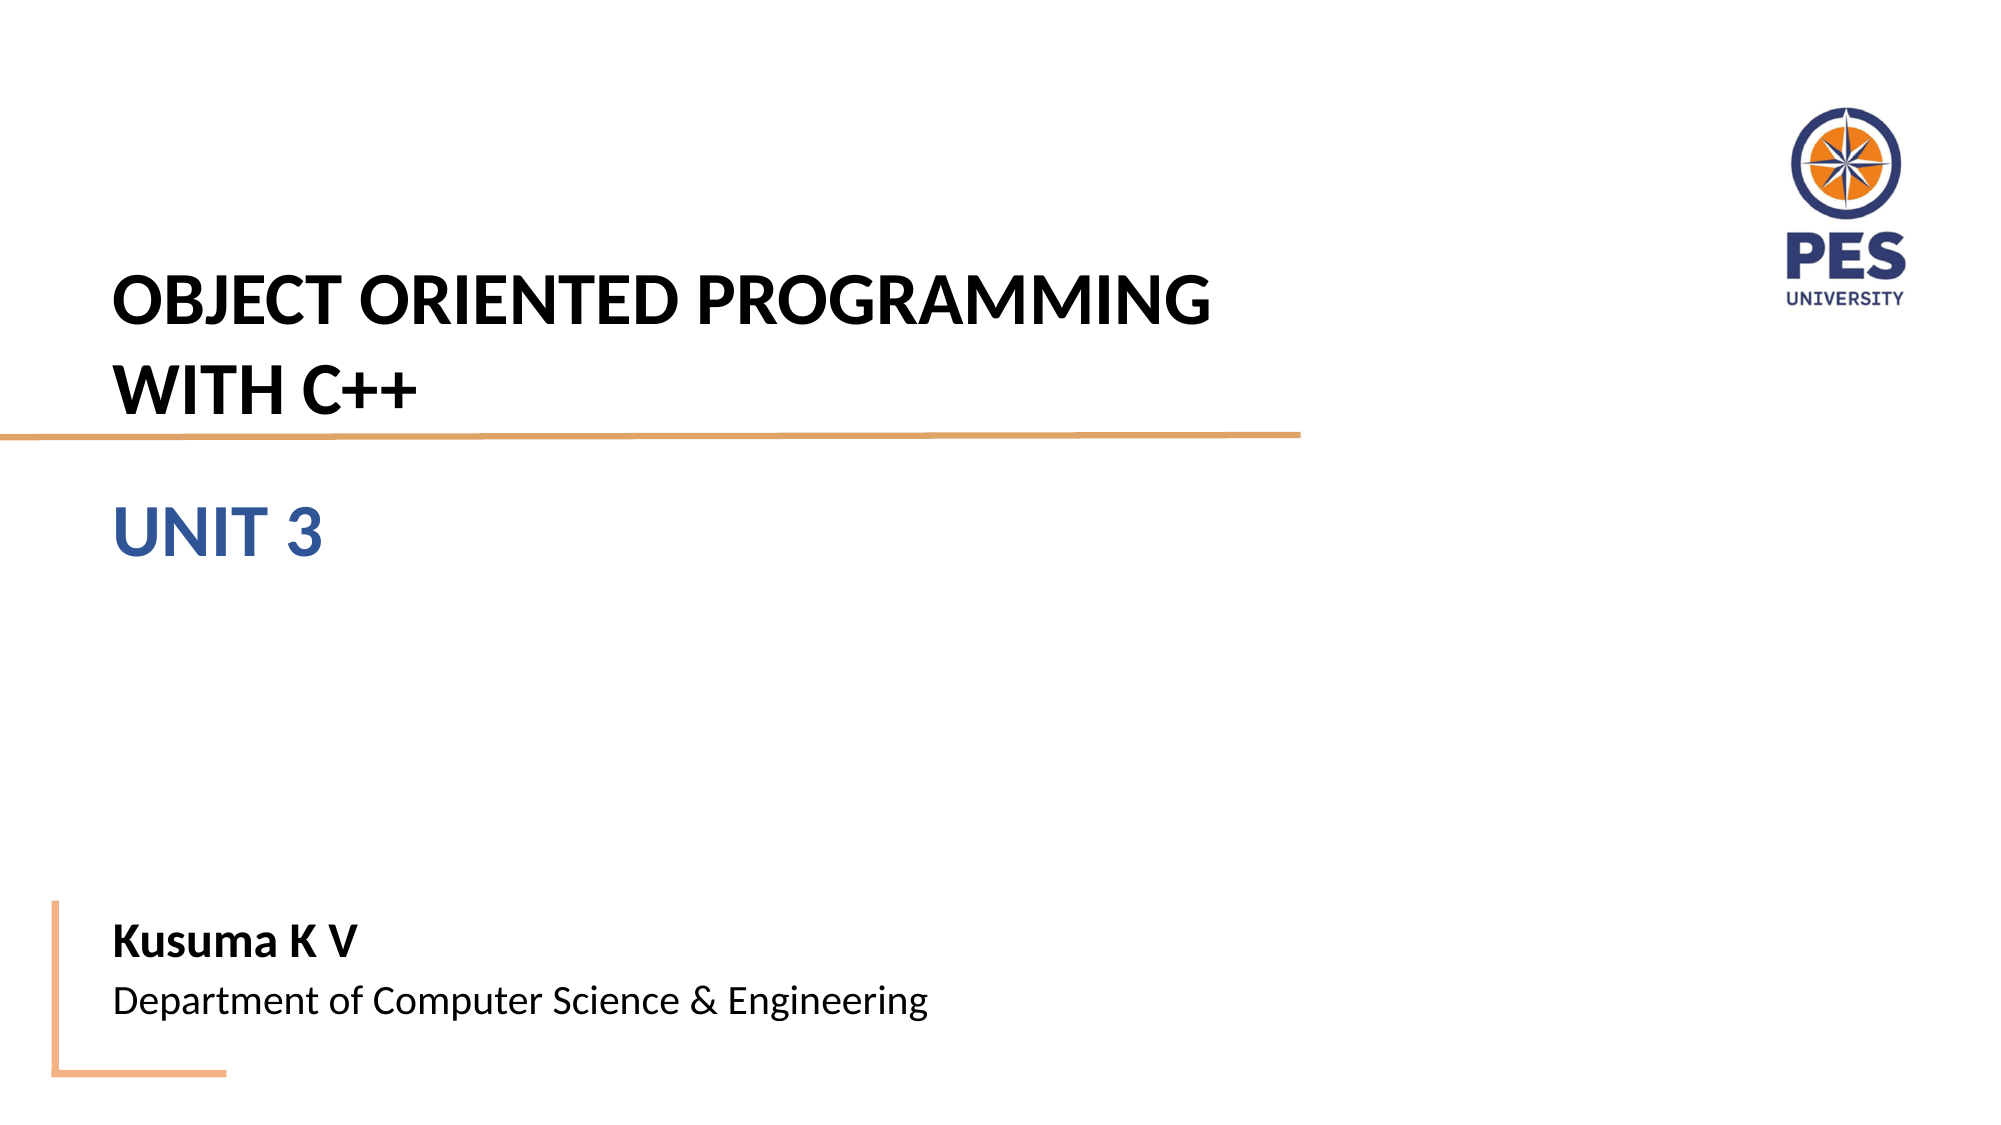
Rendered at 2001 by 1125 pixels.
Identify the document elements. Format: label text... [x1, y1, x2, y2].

text_box Kusuma K V [227, 900, 1329, 965]
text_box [51, 900, 227, 1078]
picture [1773, 99, 1914, 309]
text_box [0, 434, 1301, 438]
text_box UNIT 3 [98, 473, 1329, 579]
text_box Department of Computer Science & Engineering [227, 965, 1329, 1031]
text_box OBJECT ORIENTED PROGRAMMING WITH C++ [98, 242, 1329, 437]
